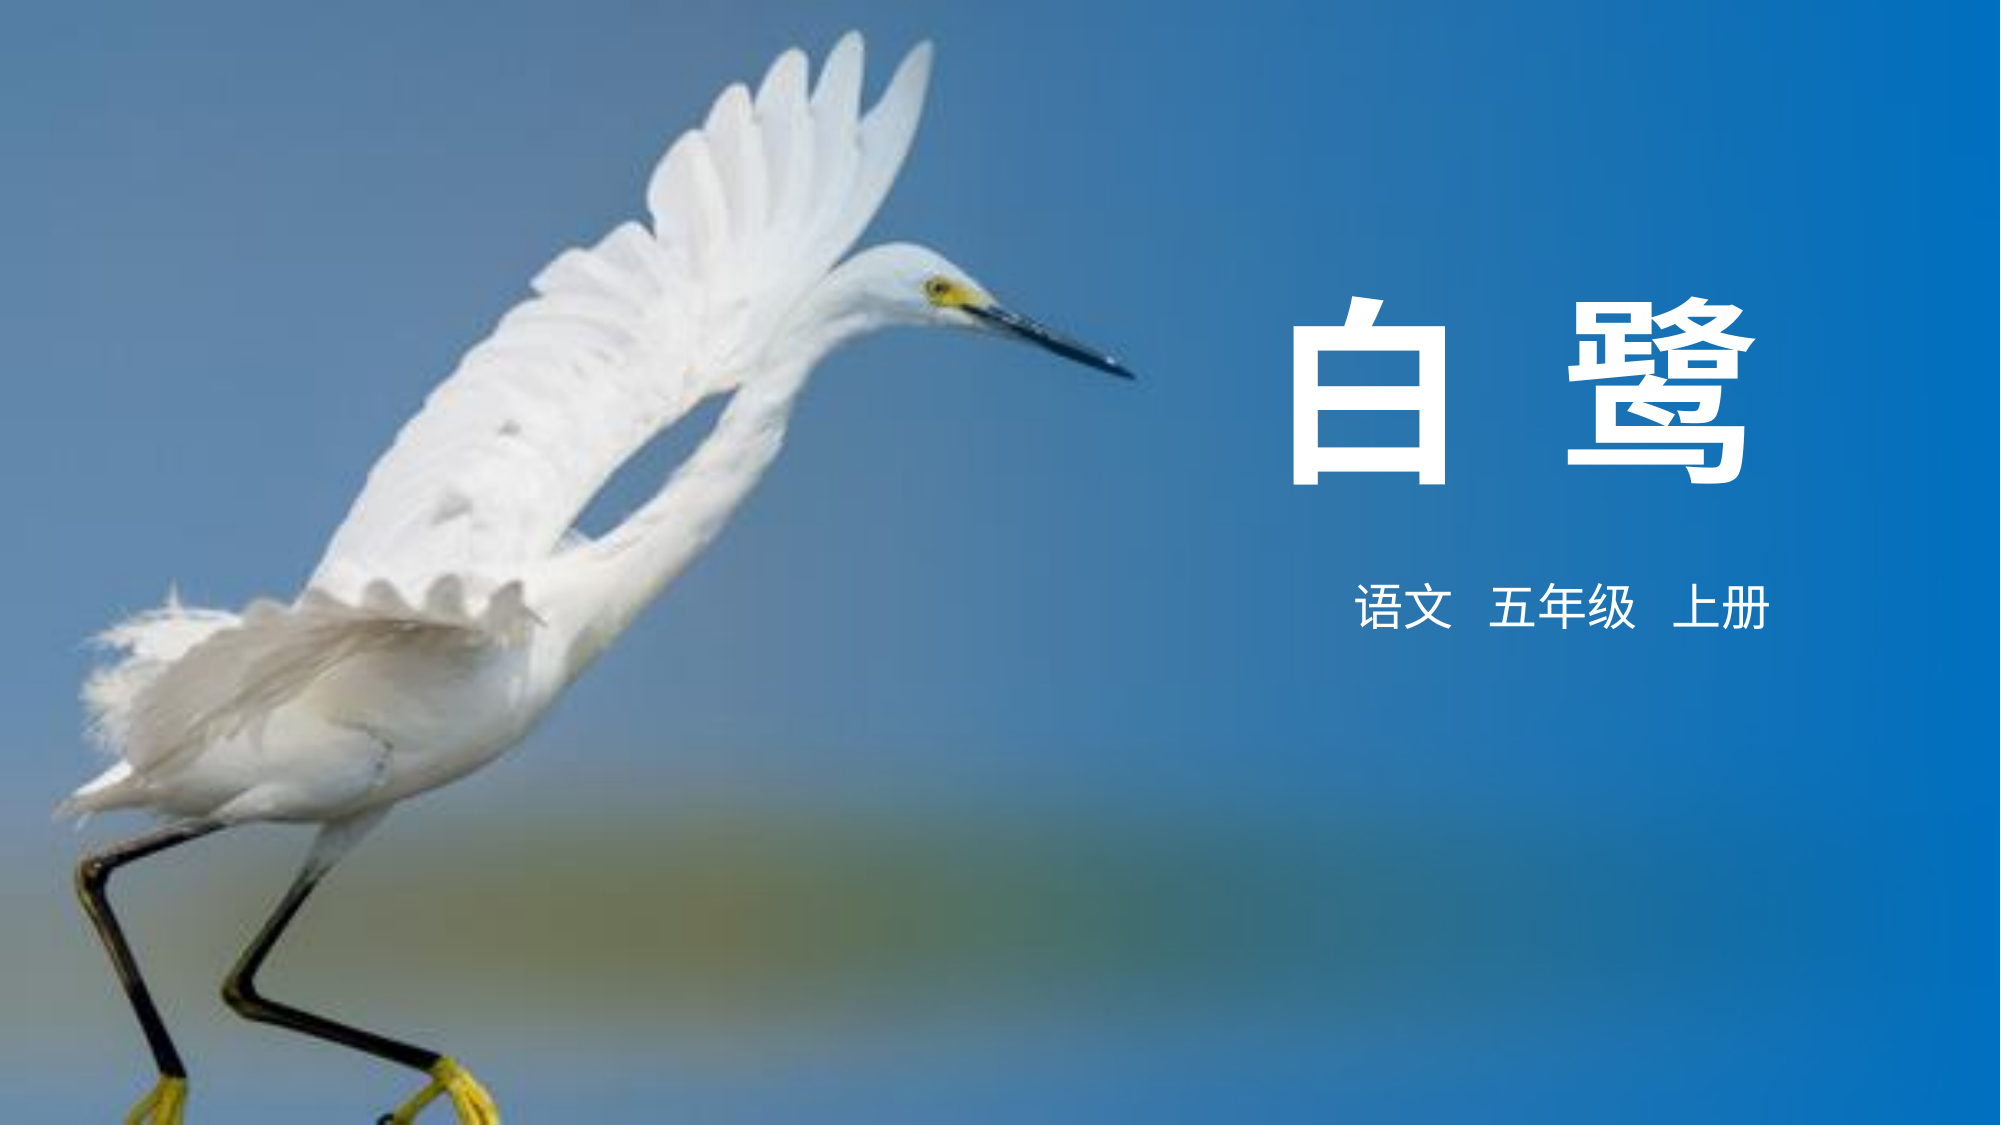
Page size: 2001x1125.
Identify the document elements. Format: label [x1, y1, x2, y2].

picture [0, 0, 2001, 1125]
text_box [675, 267, 1788, 645]
